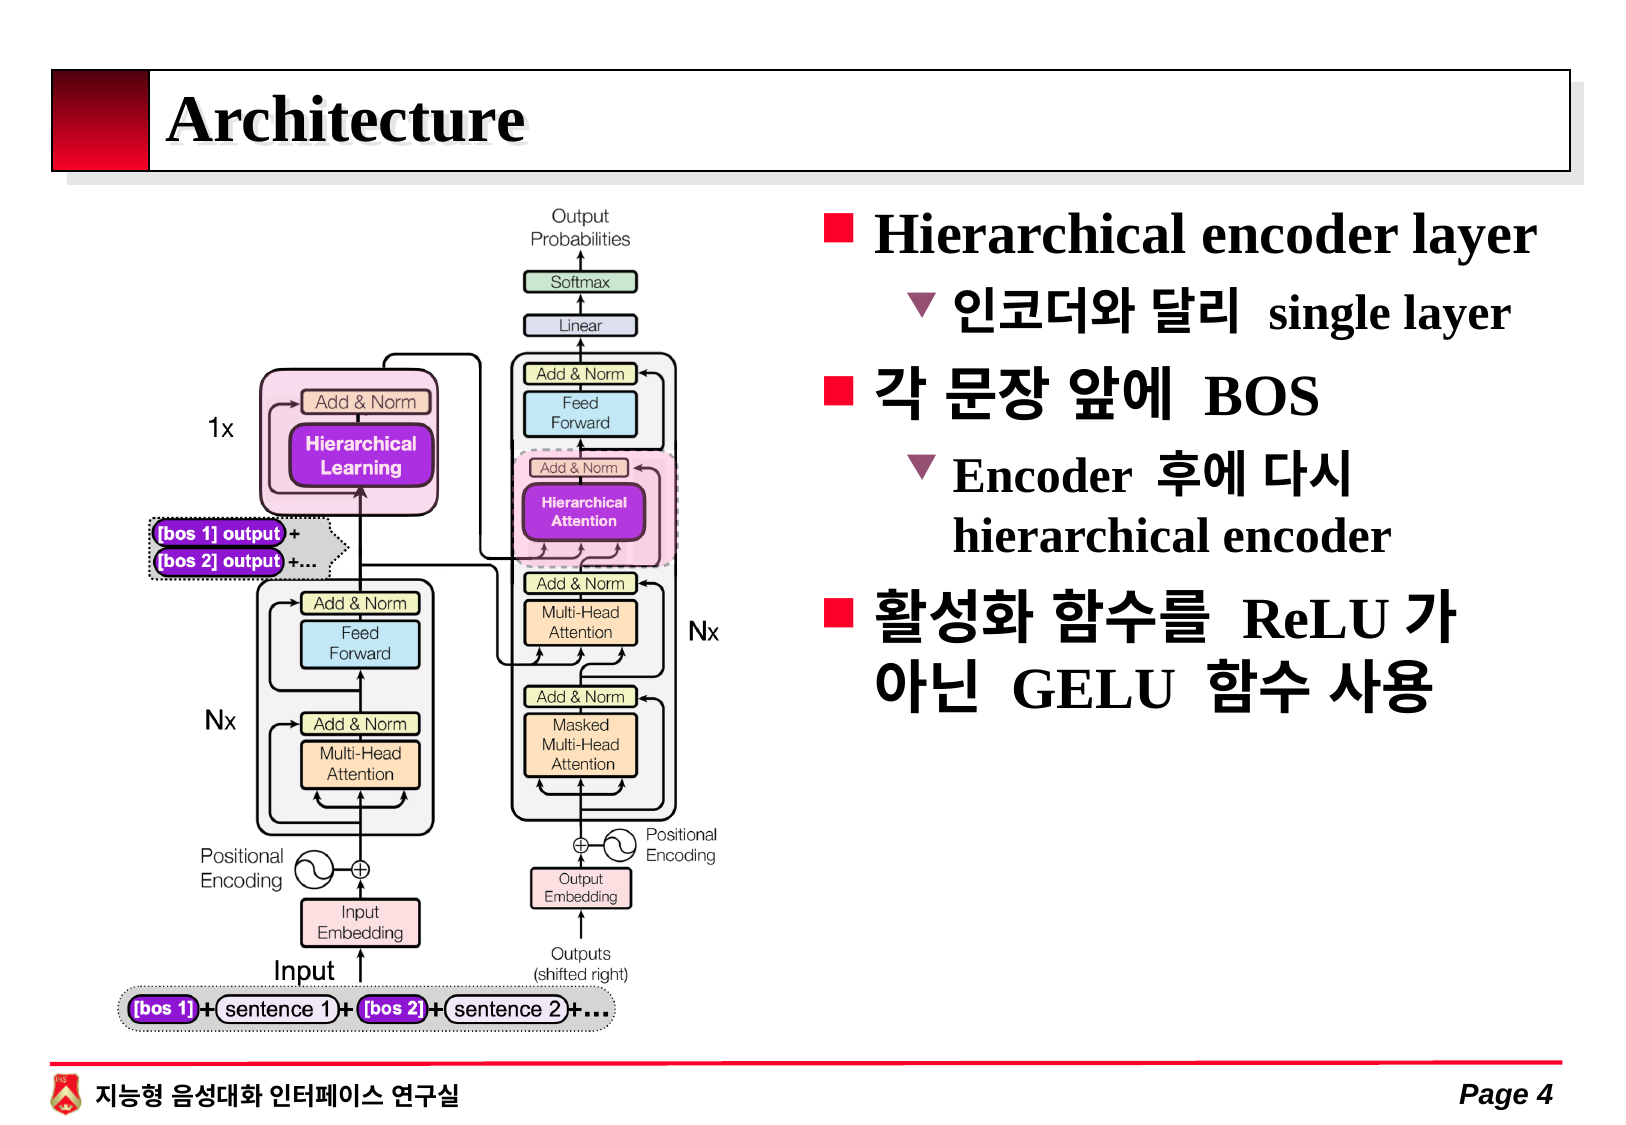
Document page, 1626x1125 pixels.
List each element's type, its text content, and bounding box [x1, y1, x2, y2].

picture [48, 1068, 86, 1119]
slide_number Page 4 [1393, 1070, 1569, 1121]
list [106, 187, 739, 1051]
list Hierarchical encoder layer 인코더와 달리 single layer 각 문장 앞에 BOS Encoder 후에 다시 hierarchical encoder 활성화 함수를 ReLU가 아닌 GELU 함수 사용 [812, 187, 1571, 1050]
title Architecture [149, 65, 1576, 179]
